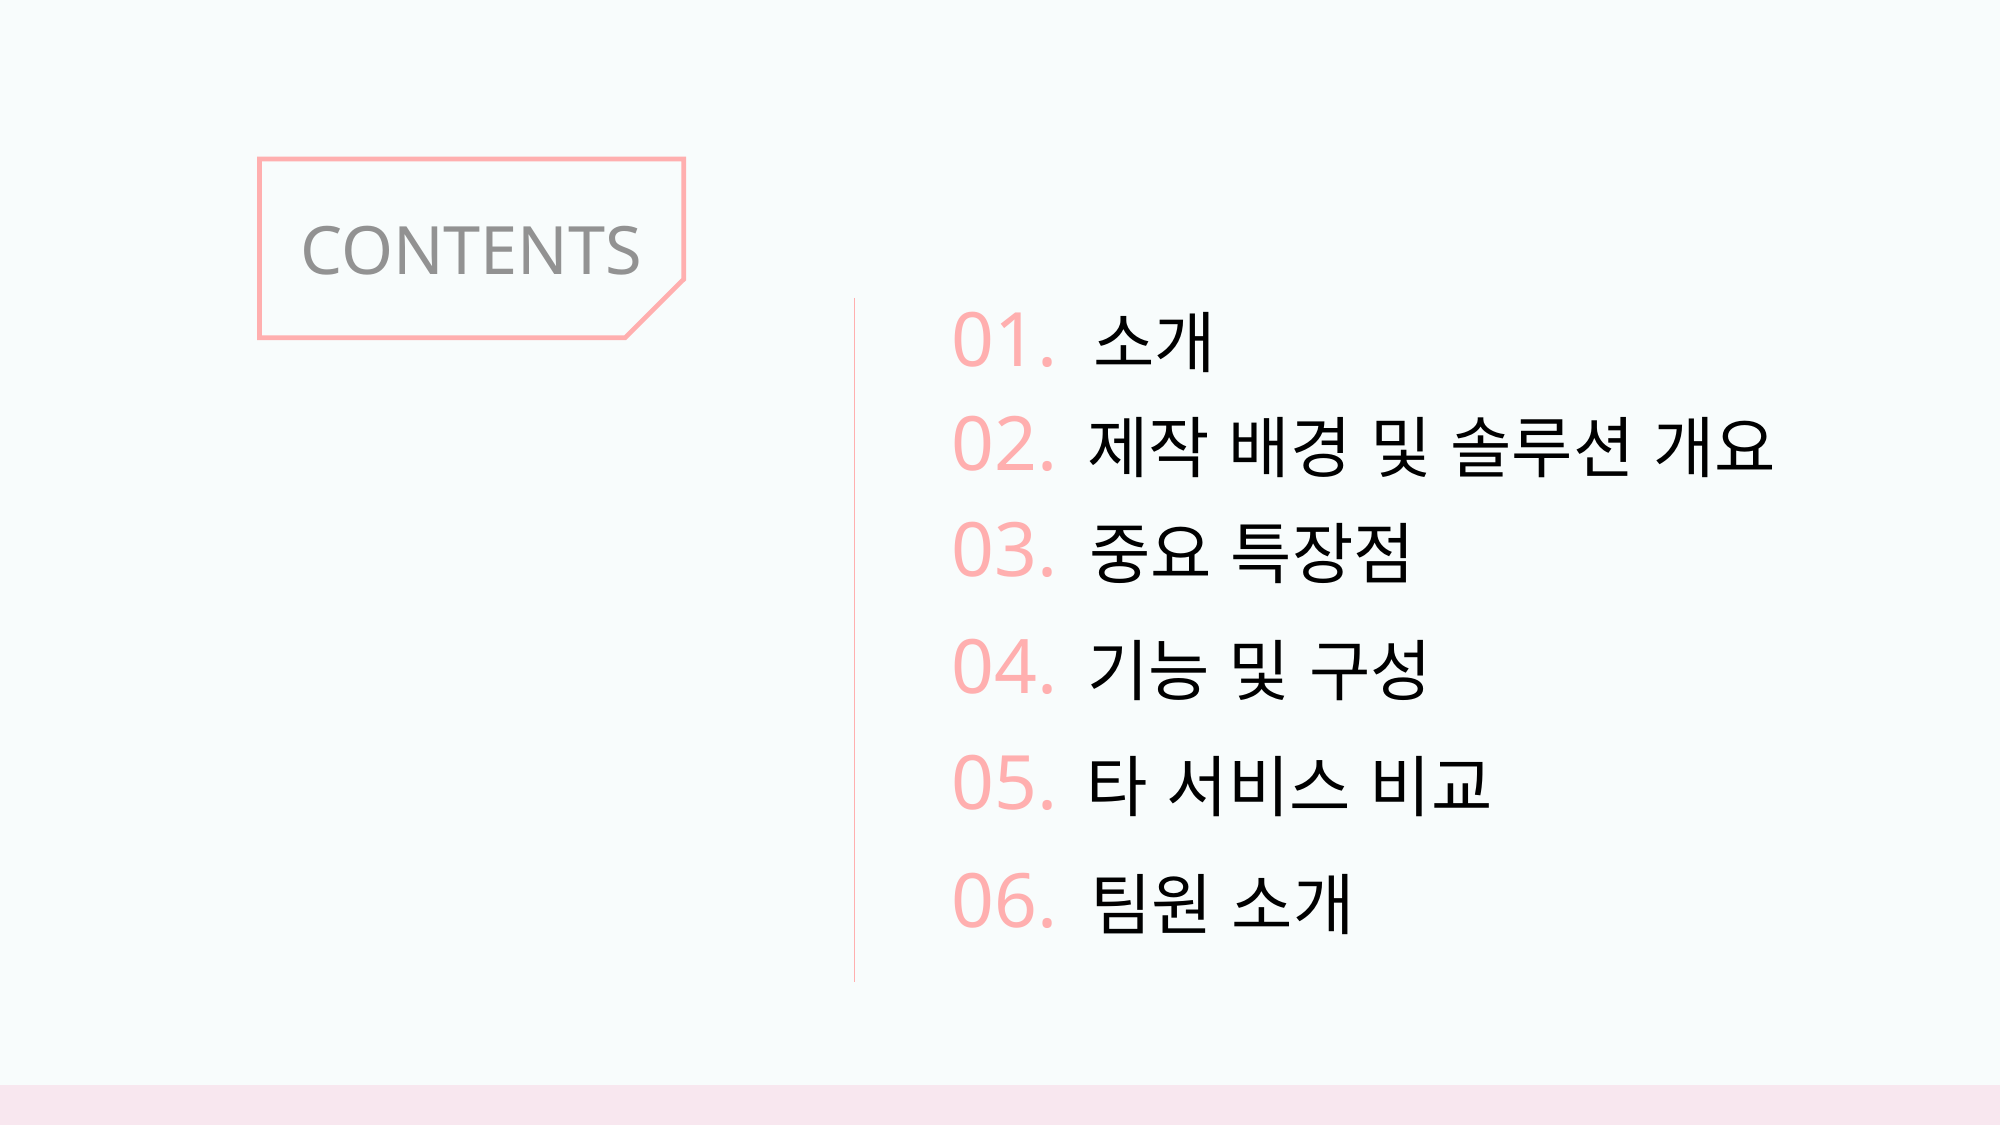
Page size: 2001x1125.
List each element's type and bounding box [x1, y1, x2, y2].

text_box [0, 1085, 2000, 1125]
text_box [259, 158, 1785, 982]
